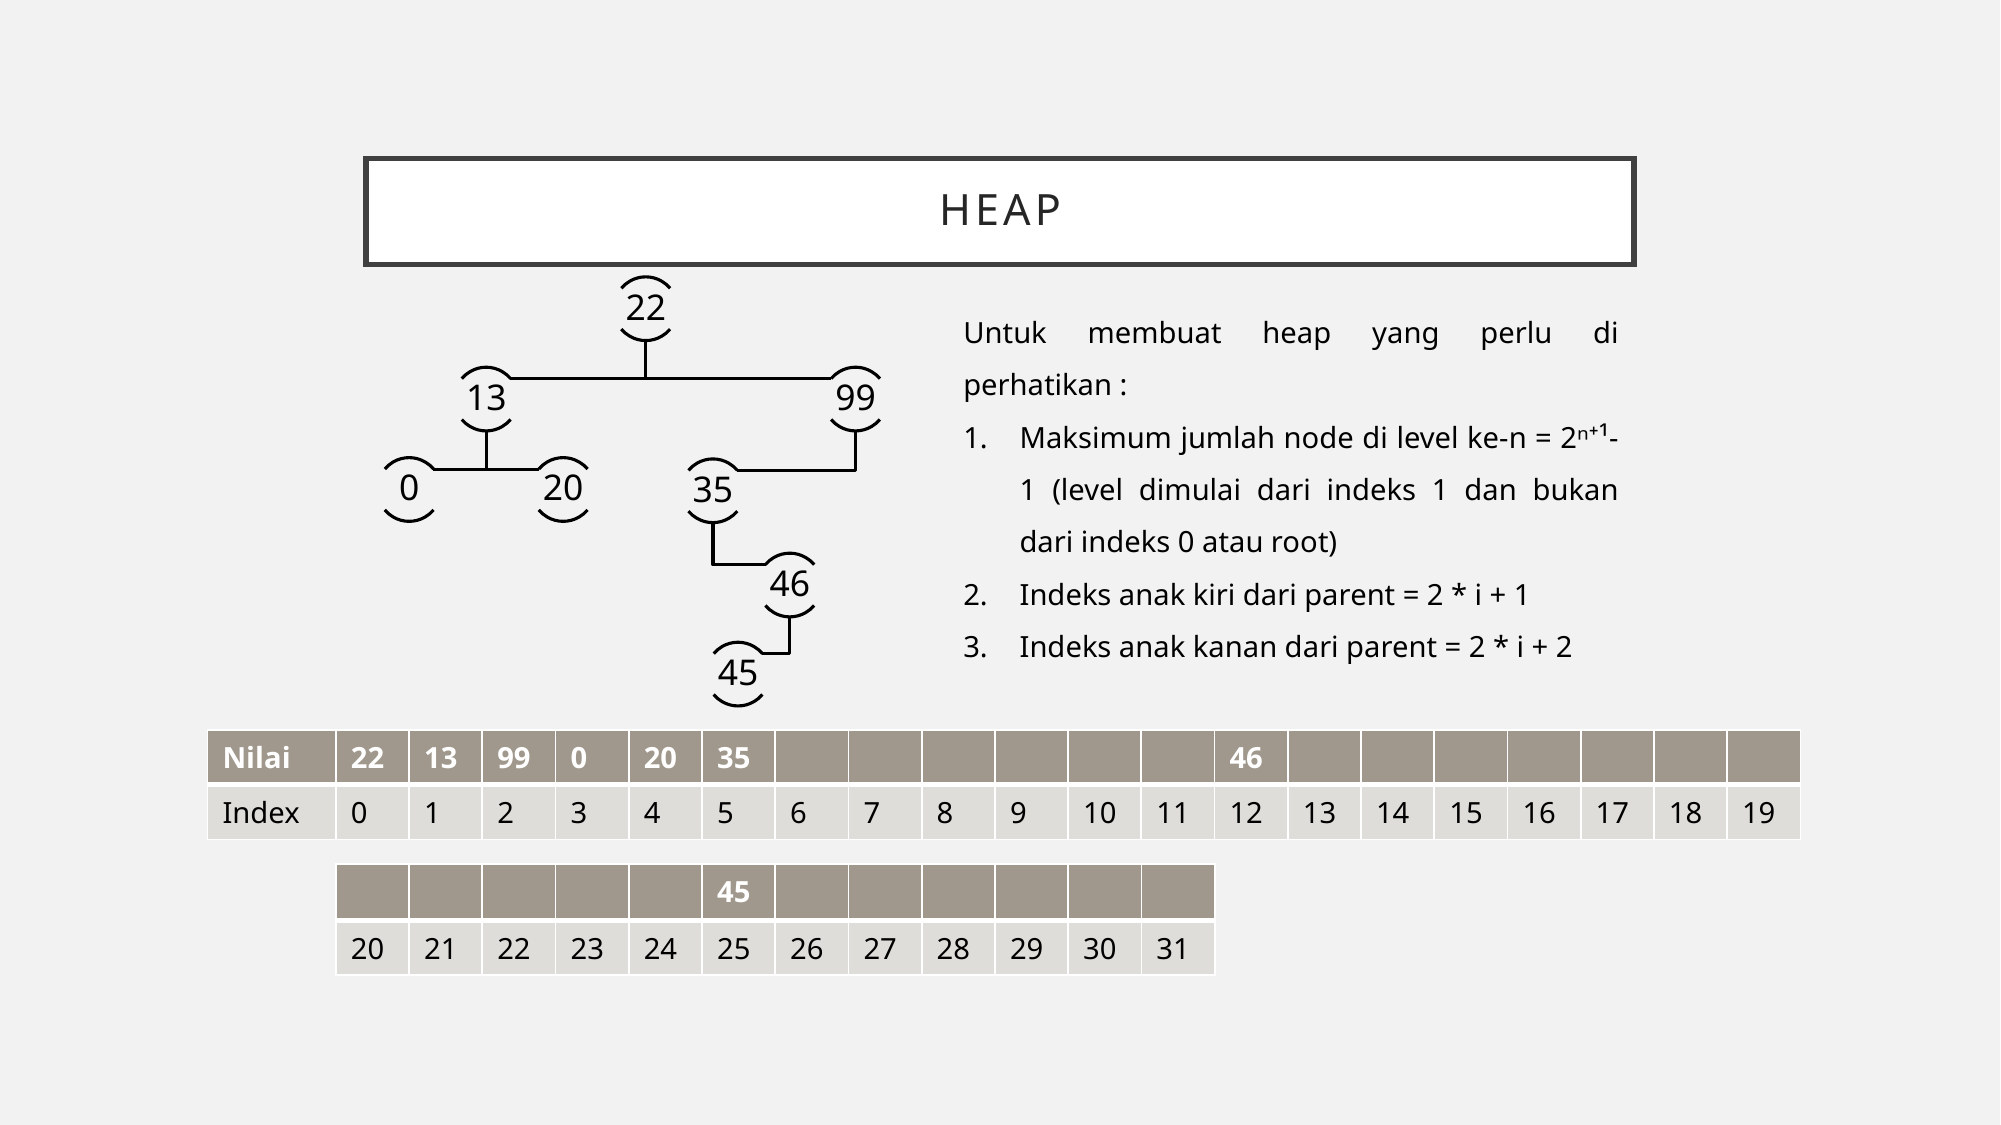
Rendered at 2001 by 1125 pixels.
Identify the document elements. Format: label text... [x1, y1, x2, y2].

table_cell 12 [1215, 787, 1287, 839]
table_cell 21 [410, 923, 481, 974]
table_cell Index [208, 787, 335, 839]
table_cell 15 [1435, 787, 1507, 839]
table_header [1069, 731, 1140, 782]
table_header [1142, 731, 1214, 782]
table_header [337, 865, 408, 918]
table_header [1069, 865, 1141, 918]
table_header [1582, 731, 1653, 782]
table_cell 6 [776, 787, 848, 839]
table_cell 0 [337, 787, 408, 839]
table_header [1728, 731, 1800, 782]
table_cell 3 [556, 787, 628, 839]
table_cell 30 [1069, 923, 1141, 974]
table_header [556, 865, 628, 918]
table_cell 13 [1289, 787, 1360, 839]
table_header 99 [483, 731, 555, 782]
table_header [1655, 731, 1726, 782]
title Heap [363, 156, 1637, 267]
table_header [1142, 865, 1214, 918]
table_cell 22 [483, 923, 555, 974]
table_cell 28 [923, 923, 994, 974]
table_header [483, 865, 555, 918]
table_cell 18 [1655, 787, 1726, 839]
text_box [292, 276, 1000, 703]
table_header [1362, 731, 1433, 782]
table_header [849, 731, 921, 782]
table_header [849, 865, 921, 918]
table_header [996, 731, 1067, 782]
table_cell 2 [483, 787, 555, 839]
table_cell 10 [1069, 787, 1140, 839]
table_cell 25 [703, 923, 774, 974]
table_header 22 [337, 731, 408, 782]
table_header 0 [556, 731, 628, 782]
table_cell 29 [996, 923, 1067, 974]
table_cell 1 [410, 787, 481, 839]
table_cell 17 [1582, 787, 1653, 839]
table_cell 9 [996, 787, 1067, 839]
table_cell 31 [1142, 923, 1214, 974]
table_cell 16 [1508, 787, 1580, 839]
table_header Nilai [208, 731, 335, 782]
table_header [410, 865, 481, 918]
table_header [1508, 731, 1580, 782]
table_cell 5 [703, 787, 774, 839]
table_cell 24 [630, 923, 701, 974]
table_cell 8 [923, 787, 994, 839]
table_header [776, 865, 848, 918]
table_header [630, 865, 701, 918]
table_cell 11 [1142, 787, 1214, 839]
table_header 46 [1215, 731, 1287, 782]
table_header [1289, 731, 1360, 782]
table_header 20 [630, 731, 701, 782]
table_header [923, 731, 994, 782]
table_cell 27 [849, 923, 921, 974]
table_header 35 [703, 731, 774, 782]
table_header 45 [703, 865, 774, 918]
text_box Untuk membuat heap yang perlu di perhatikan : Maksimum jumlah node di level ke-n = 2ⁿ⁺¹-1 (level dimulai dari indeks 1 dan bukan dari indeks 0 atau root) Indeks anak kiri dari parent = 2 * i + 1 Indeks anak kanan dari parent = 2 * i + 2 [1000, 289, 1634, 671]
table_header [1435, 731, 1507, 782]
table_cell 7 [849, 787, 921, 839]
table_cell 14 [1362, 787, 1433, 839]
table_cell 4 [630, 787, 701, 839]
table_cell 26 [776, 923, 848, 974]
table_header [923, 865, 994, 918]
table_header [776, 731, 848, 782]
table_header 13 [410, 731, 481, 782]
table_header [996, 865, 1067, 918]
table_cell 23 [556, 923, 628, 974]
table_cell 20 [337, 923, 408, 974]
table_cell 19 [1728, 787, 1800, 839]
